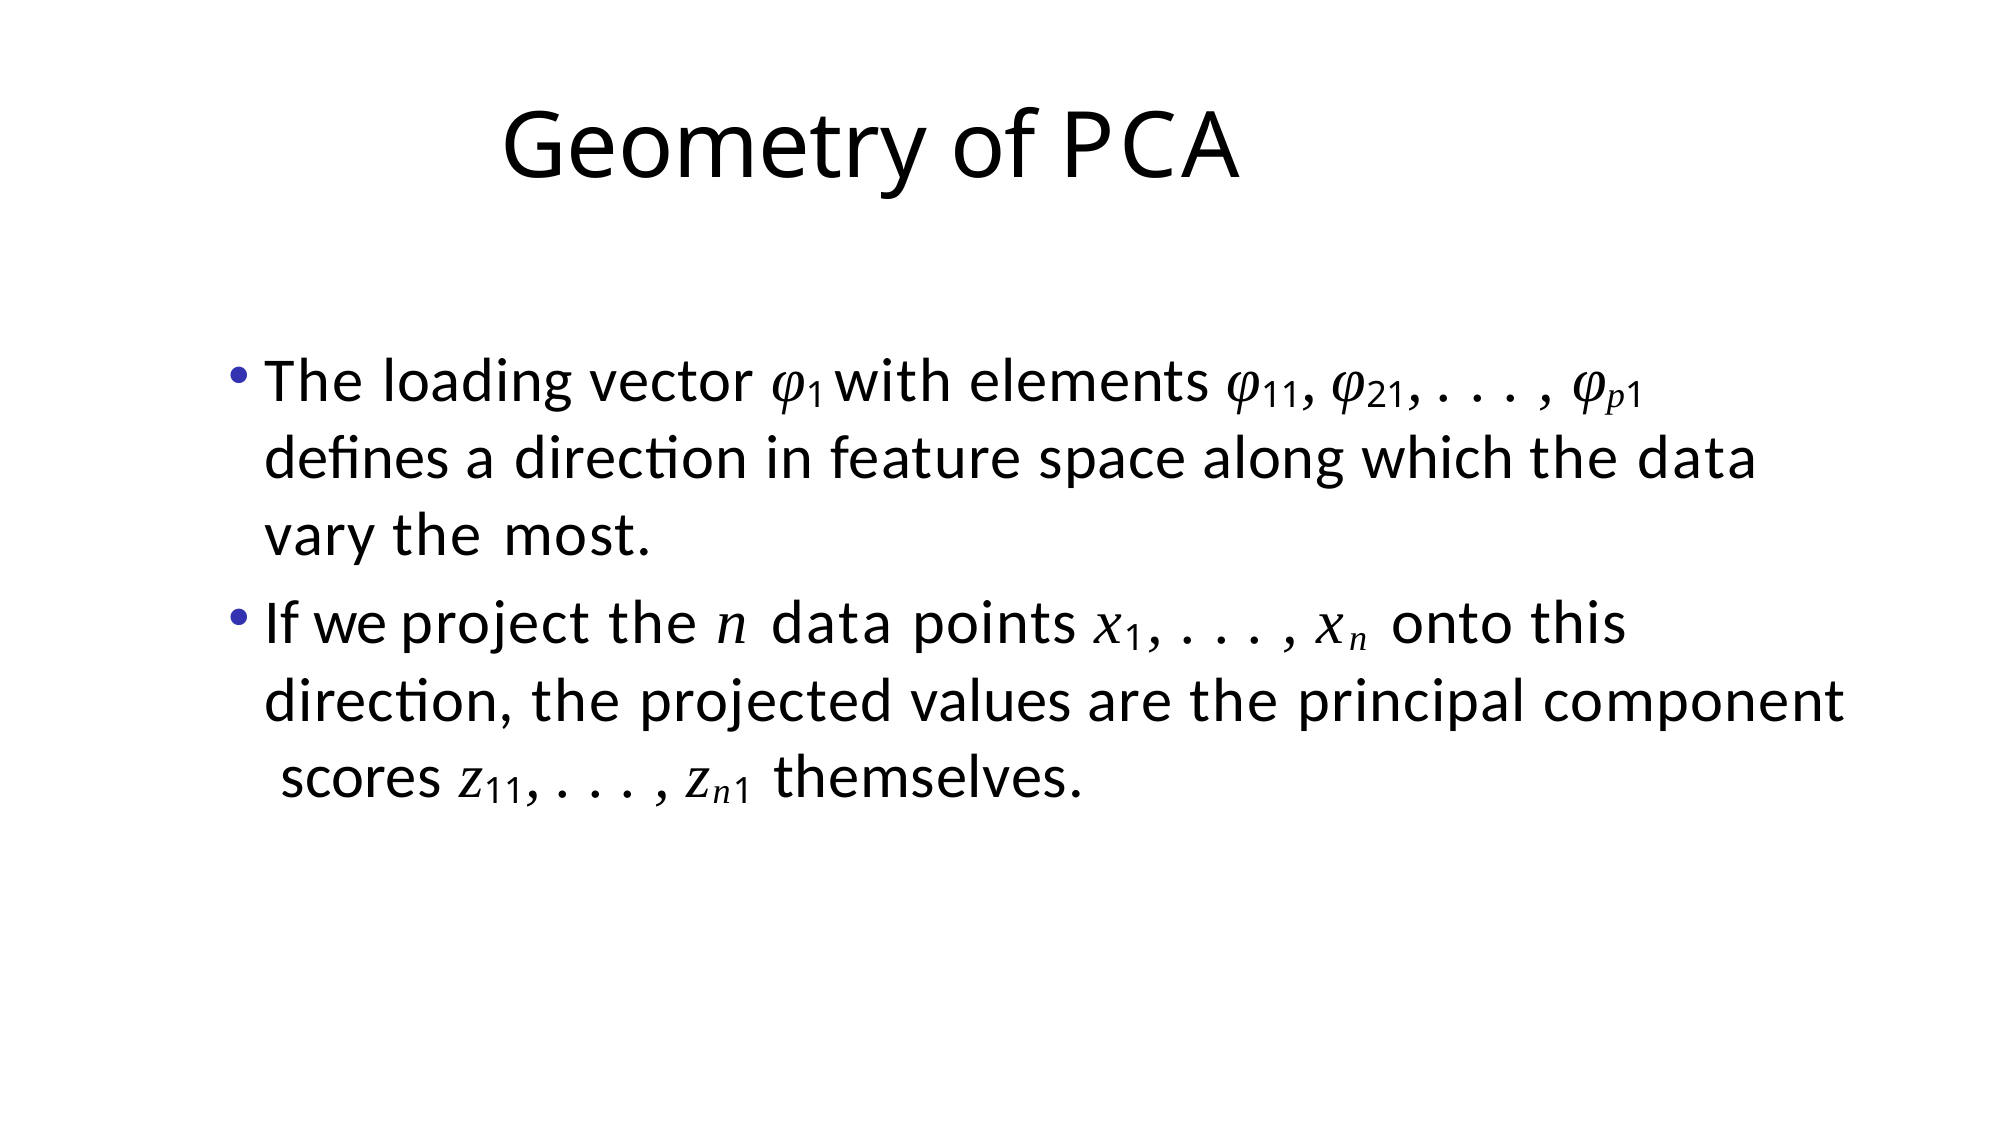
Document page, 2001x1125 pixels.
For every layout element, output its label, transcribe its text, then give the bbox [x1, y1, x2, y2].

list The loading vector φ1 with elements φ11, φ21, . . . , φp1 defines a direction in feature space along which the data vary the most. If we project the n data points x1, . . . , xn onto this direction, the projected values are the principal component scores z11, . . . , zn1 themselves. [179, 226, 1865, 976]
title Geometry of PCA [496, 41, 1355, 226]
